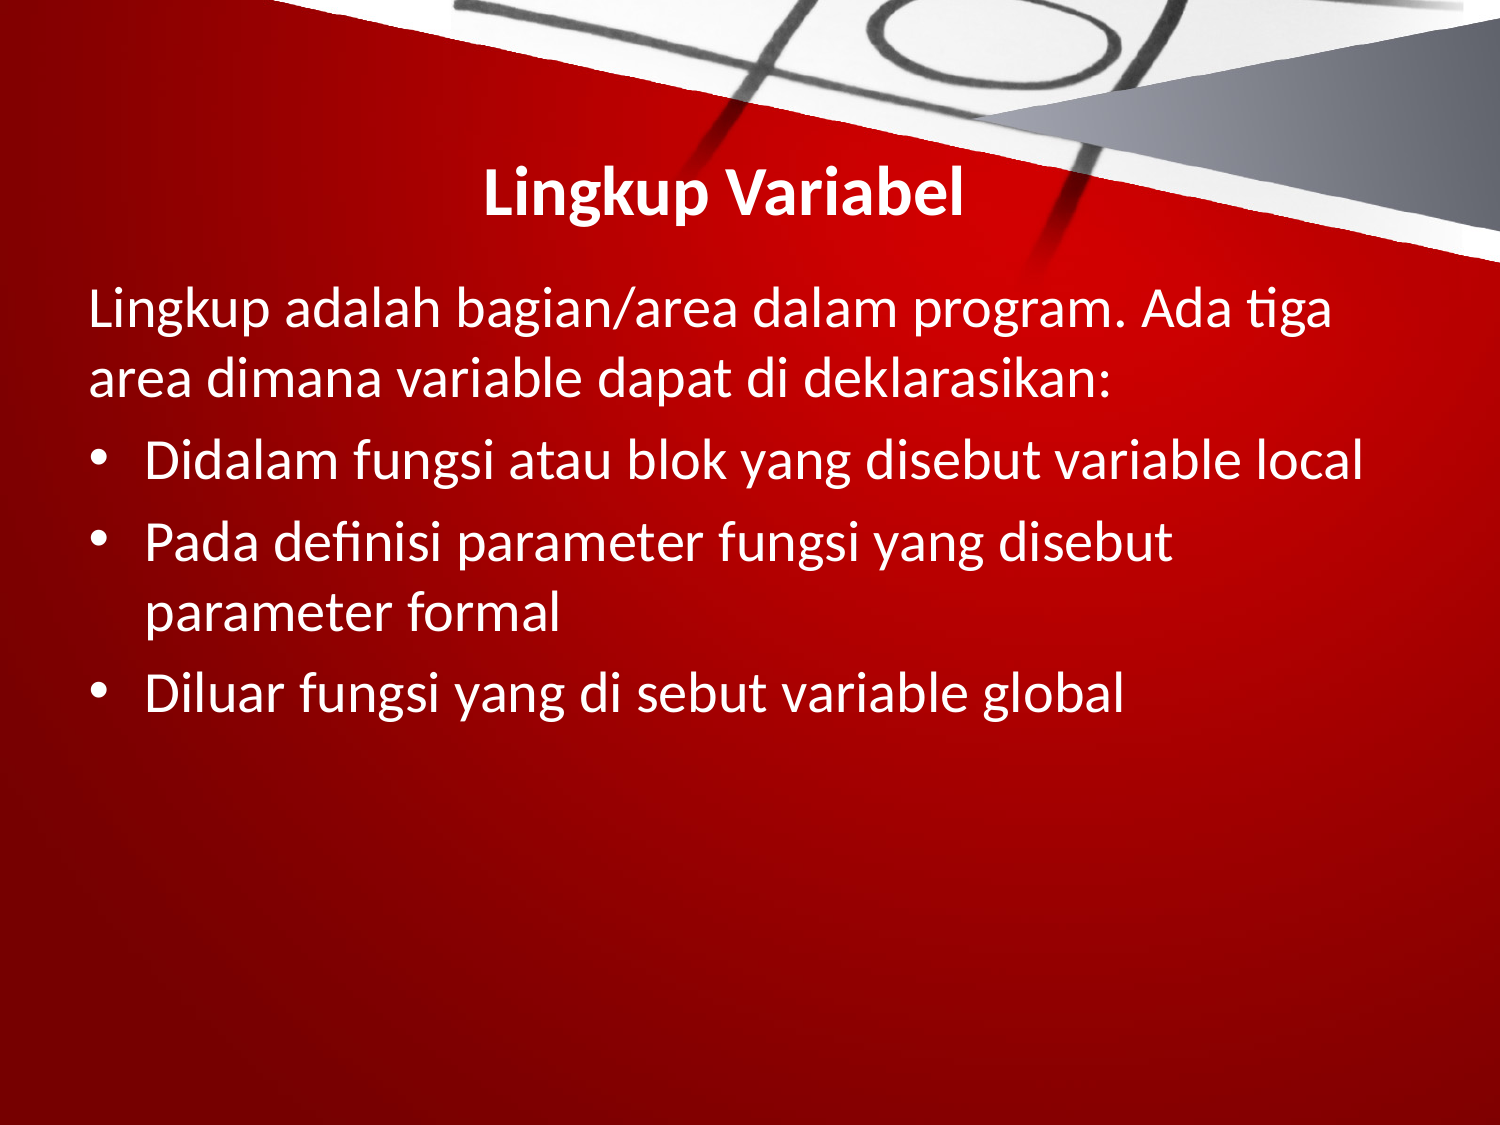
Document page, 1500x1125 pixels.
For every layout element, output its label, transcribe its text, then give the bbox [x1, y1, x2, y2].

title Lingkup Variabel [73, 136, 1377, 237]
list Lingkup adalah bagian/area dalam program. Ada tiga area dimana variable dapat di deklarasikan: Didalam fungsi atau blok yang disebut variable local Pada definisi parameter fungsi yang disebut parameter formal Diluar fungsi yang di sebut variable global [73, 261, 1427, 1011]
picture [0, 0, 1500, 1125]
